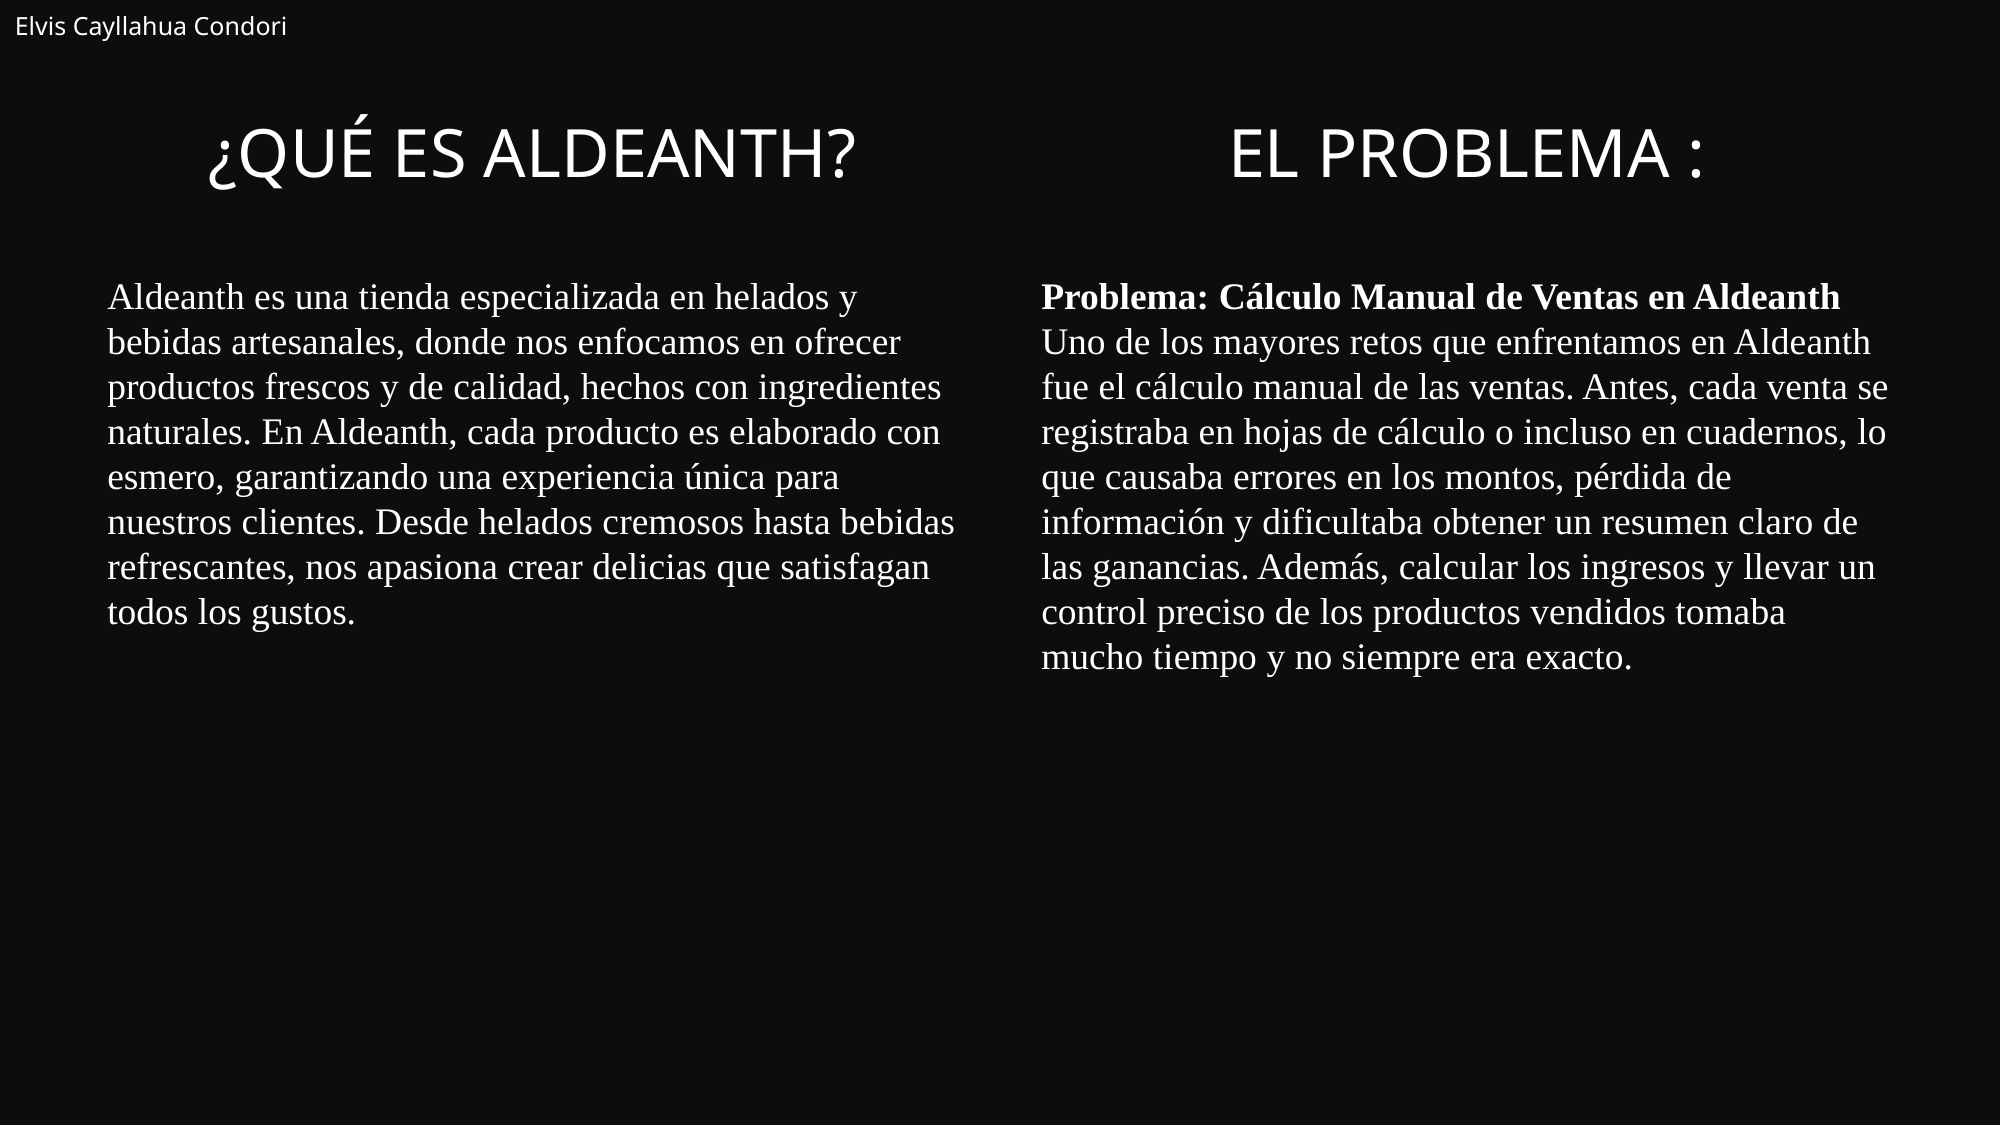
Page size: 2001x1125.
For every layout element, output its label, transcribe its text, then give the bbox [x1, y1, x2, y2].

text_box ¿QUÉ ES ALDEANTH? [92, 103, 974, 199]
text_box Aldeanth es una tienda especializada en helados y bebidas artesanales, donde nos enfocamos en ofrecer productos frescos y de calidad, hechos con ingredientes naturales. En Aldeanth, cada producto es elaborado con esmero, garantizando una experiencia única para nuestros clientes. Desde helados cremosos hasta bebidas refrescantes, nos apasiona crear delicias que satisfagan todos los gustos. [92, 264, 974, 639]
text_box Problema: Cálculo Manual de Ventas en Aldeanth Uno de los mayores retos que enfrentamos en Aldeanth fue el cálculo manual de las ventas. Antes, cada venta se registraba en hojas de cálculo o incluso en cuadernos, lo que causaba errores en los montos, pérdida de información y dificultaba obtener un resumen claro de las ganancias. Además, calcular los ingresos y llevar un control preciso de los productos vendidos tomaba mucho tiempo y no siempre era exacto. [1026, 264, 1908, 684]
text_box EL PROBLEMA : [1026, 103, 1908, 199]
text_box Elvis Cayllahua Condori [0, 3, 416, 48]
